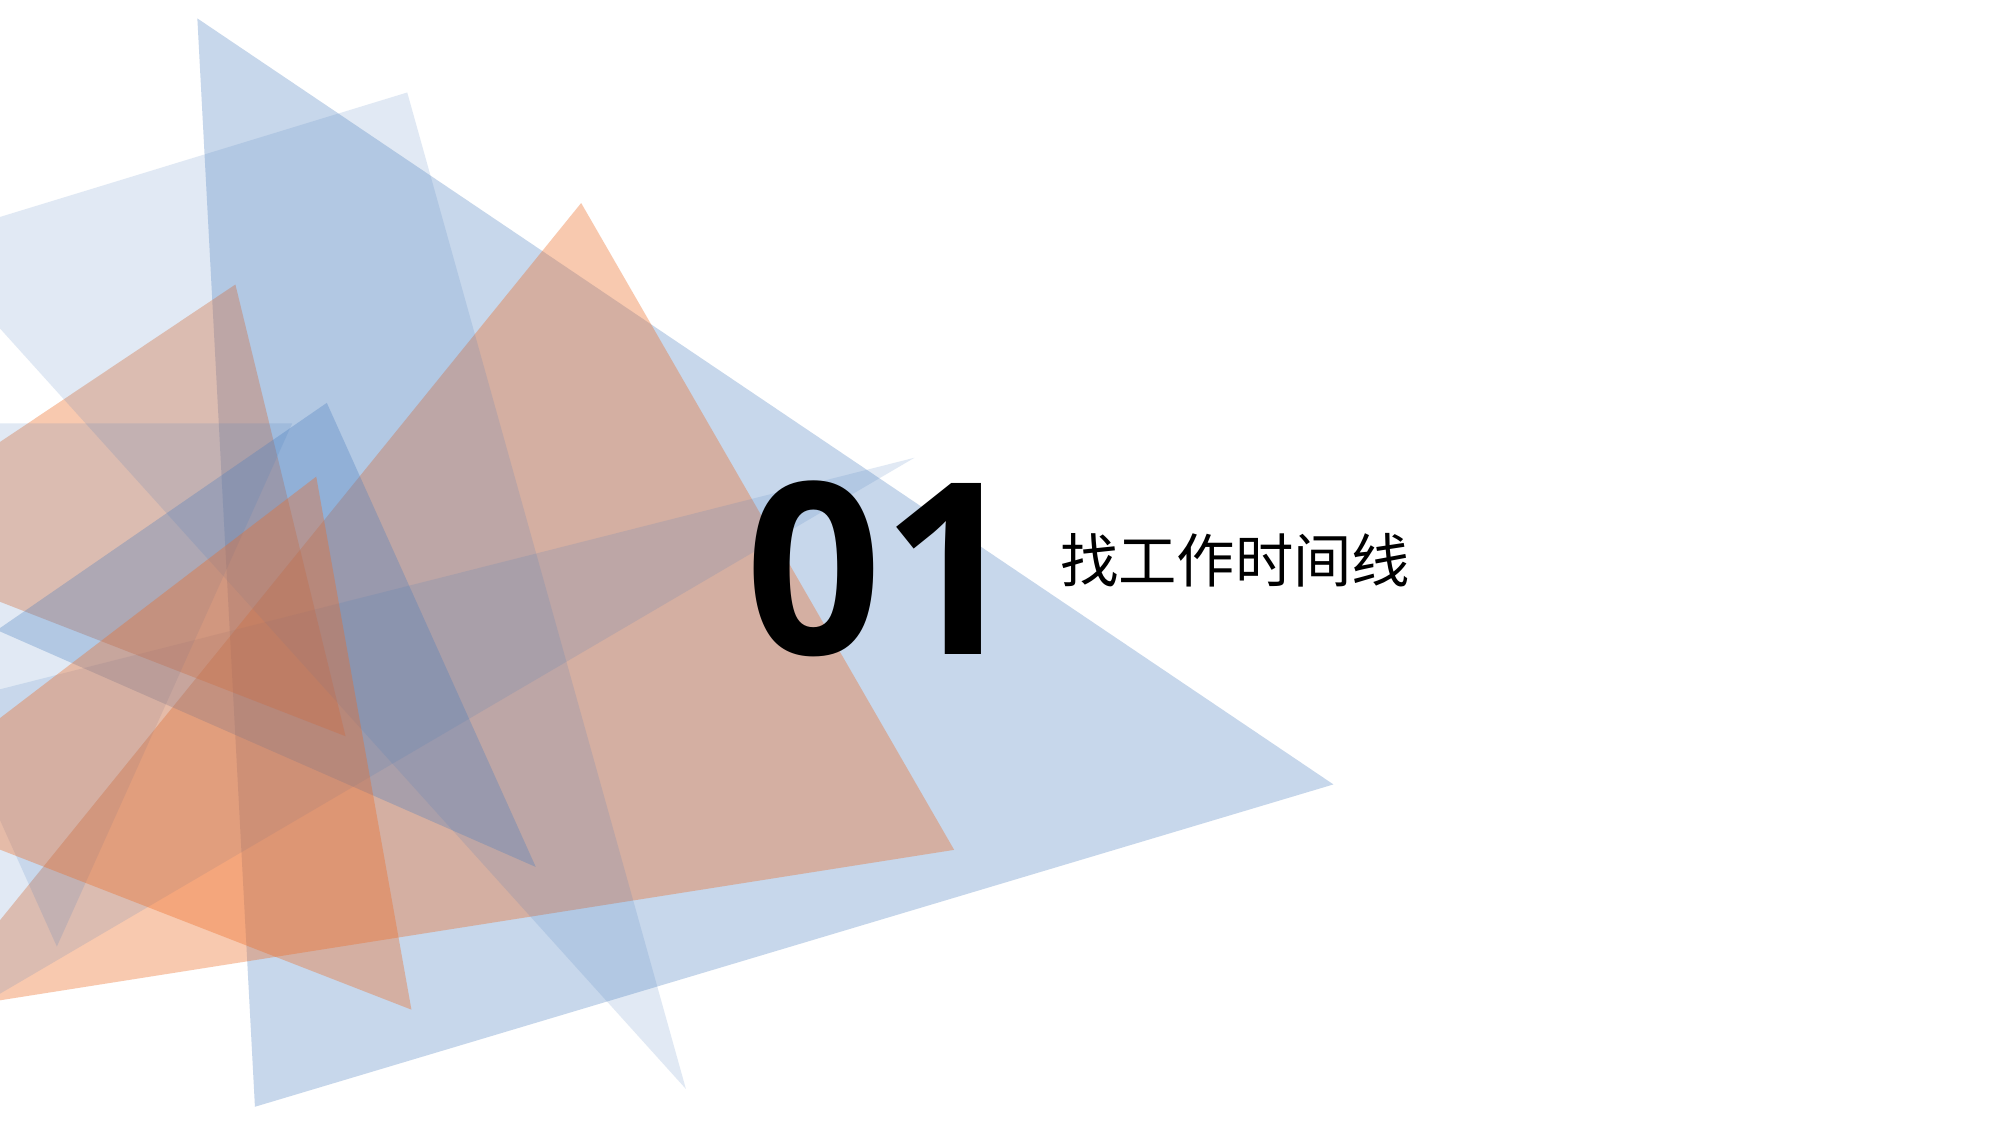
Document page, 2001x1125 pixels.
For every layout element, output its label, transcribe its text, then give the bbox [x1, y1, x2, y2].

text_box 找工作时间线 [1206, 516, 1425, 602]
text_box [0, 0, 1206, 1125]
